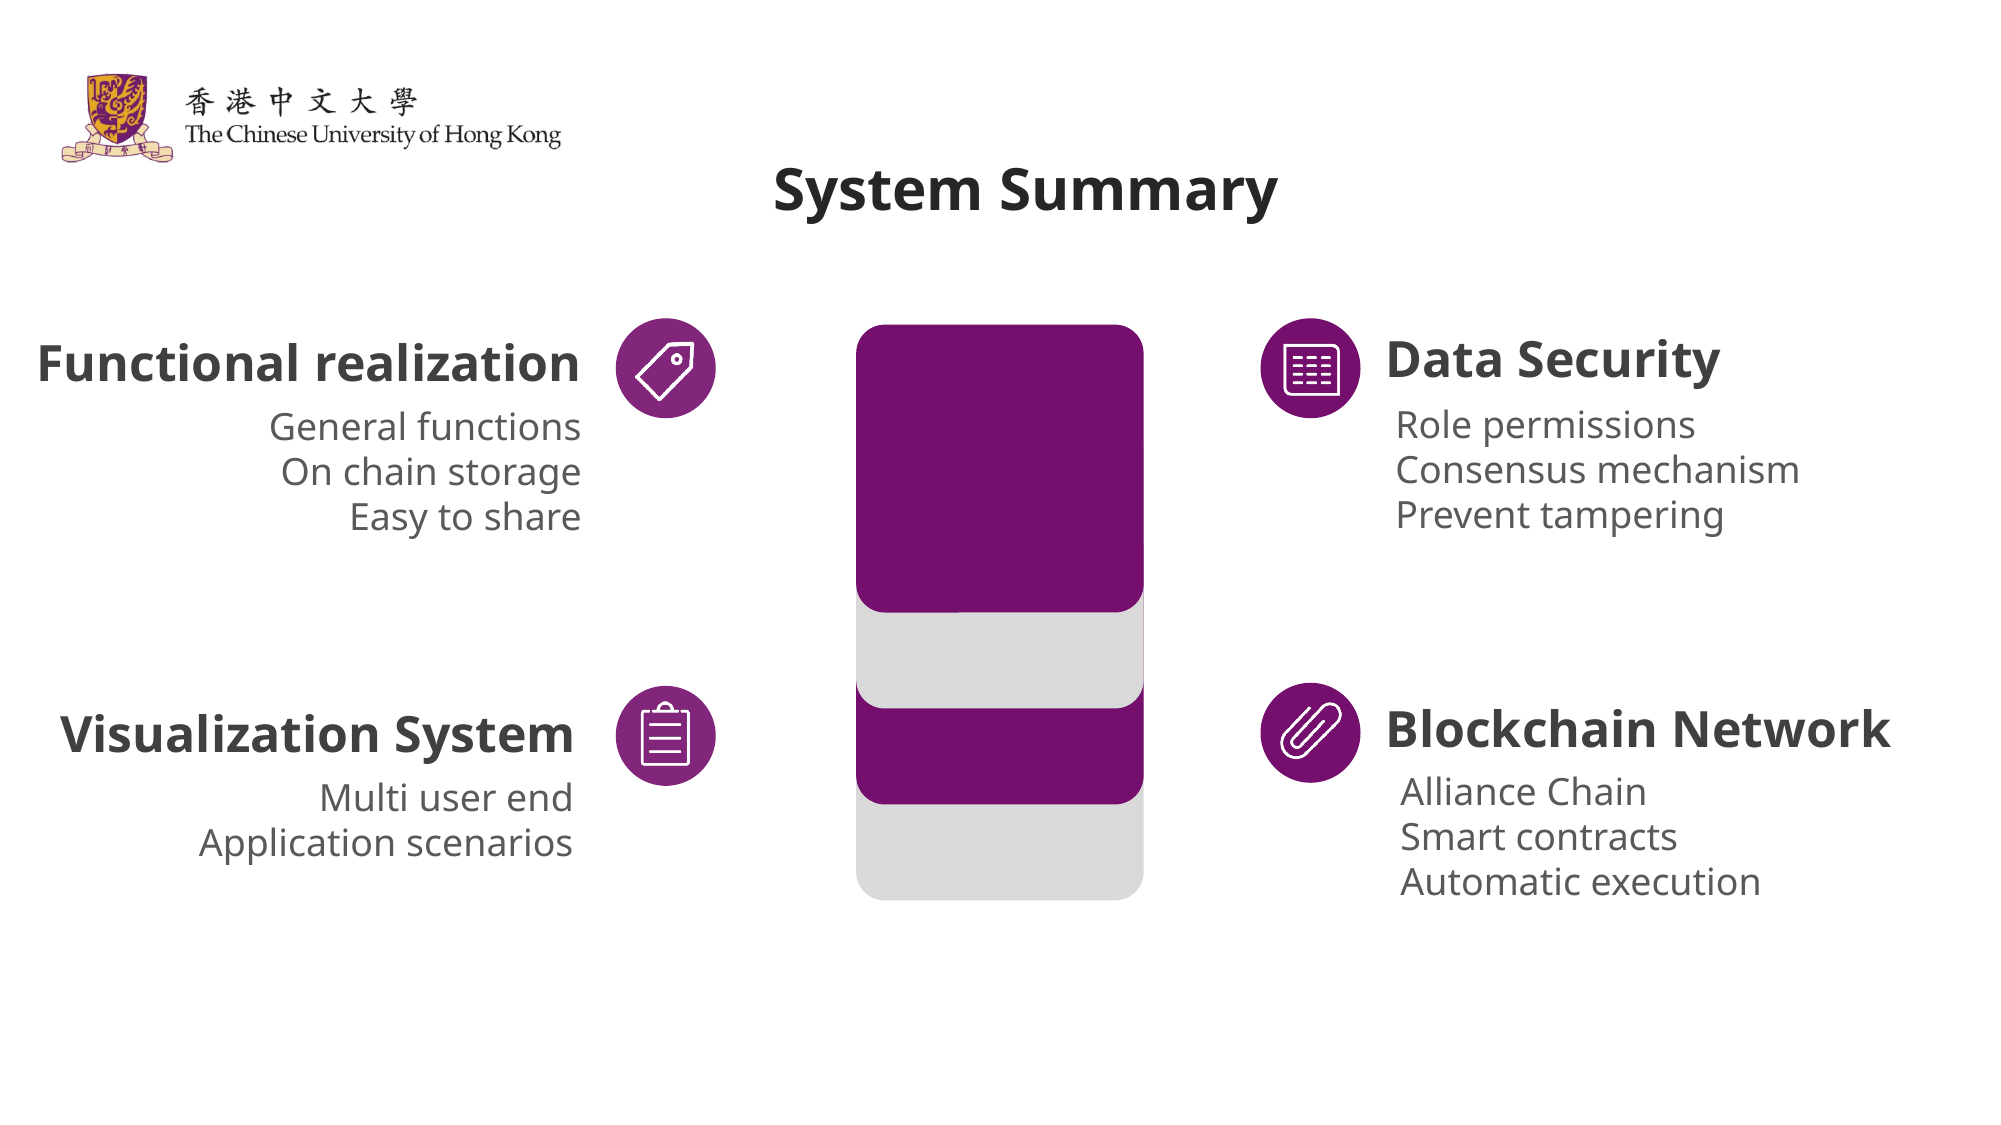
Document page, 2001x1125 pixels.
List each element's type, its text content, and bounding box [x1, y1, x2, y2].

text_box [855, 686, 1145, 806]
text_box [855, 323, 1145, 614]
text_box System Summary [741, 144, 1311, 230]
text_box [855, 591, 1145, 710]
text_box Data Security [1370, 320, 1742, 395]
text_box Visualization System [36, 694, 591, 770]
text_box Multi user end Application scenarios [118, 770, 589, 872]
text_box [1260, 682, 1361, 783]
picture [43, 0, 580, 323]
text_box [614, 684, 717, 787]
text_box [855, 782, 1145, 902]
text_box General functions On chain storage Easy to share [126, 395, 597, 546]
text_box Alliance Chain Smart contracts Automatic execution [1385, 765, 1866, 911]
picture [635, 337, 698, 401]
picture [632, 701, 698, 766]
text_box Role permissions Consensus mechanism Prevent tampering [1380, 393, 1851, 544]
text_box Functional realization [0, 323, 597, 399]
text_box [614, 317, 717, 420]
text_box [1260, 318, 1361, 419]
text_box Blockchain Network [1370, 690, 1935, 765]
